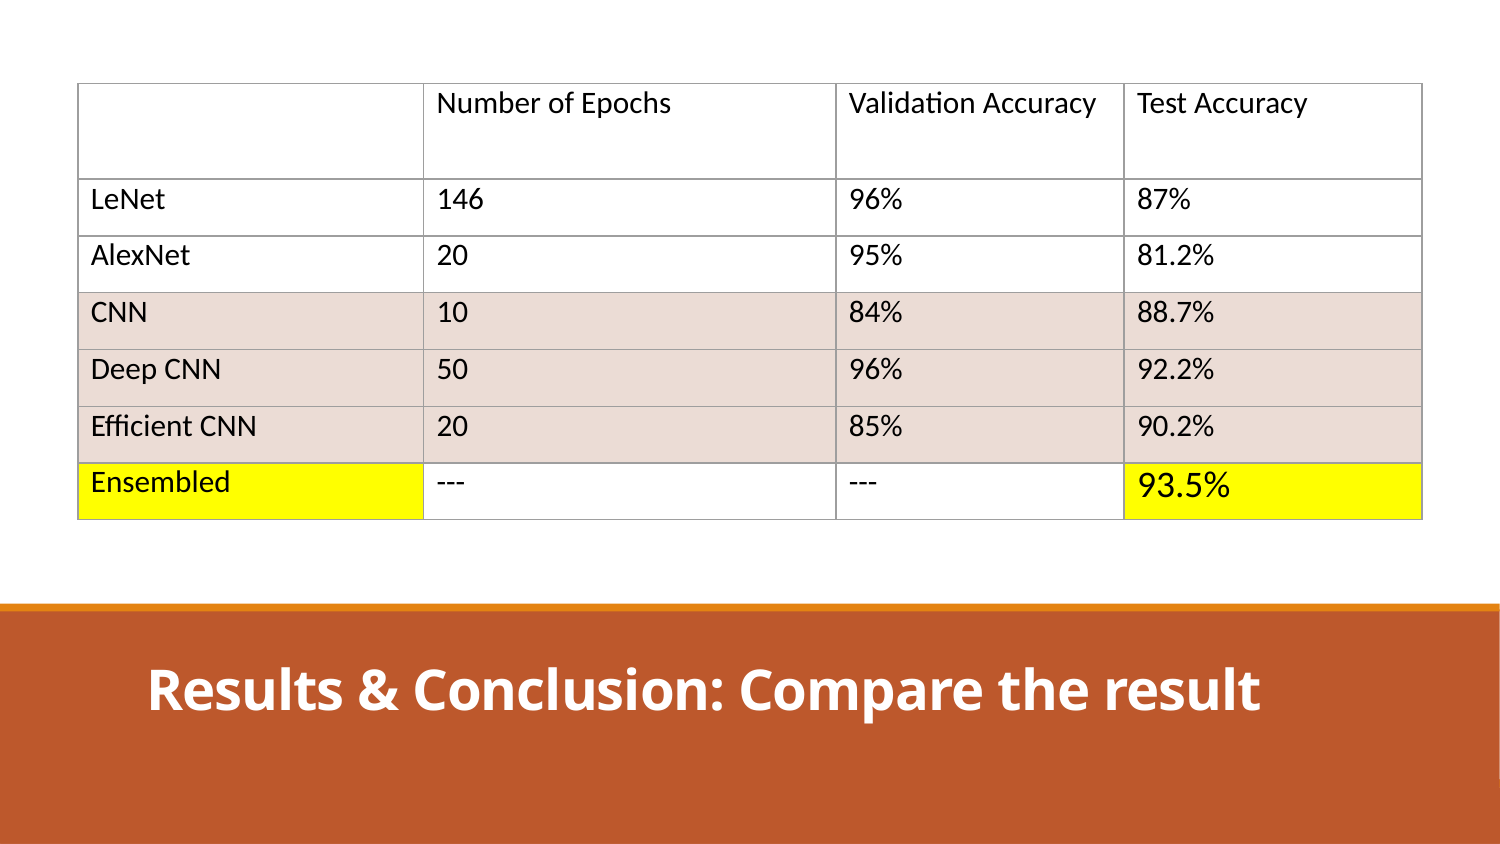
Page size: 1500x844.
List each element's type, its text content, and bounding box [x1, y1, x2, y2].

text_box Results & Conclusion: Compare the result [131, 630, 1369, 732]
table_cell 10 [424, 293, 835, 349]
table_cell Efficient CNN [79, 407, 423, 462]
table_cell 20 [424, 407, 835, 462]
table_header Test Accuracy [1125, 84, 1421, 178]
table_cell --- [837, 464, 1123, 519]
table_cell 96% [837, 180, 1123, 235]
table_header Validation Accuracy [837, 84, 1123, 178]
table_cell 85% [837, 407, 1123, 462]
text_box [0, 602, 1500, 613]
text_box [0, 613, 1500, 844]
table_cell 20 [424, 237, 835, 292]
table_cell 88.7% [1125, 293, 1421, 349]
table_cell Deep CNN [79, 350, 423, 406]
table_cell 96% [837, 350, 1123, 406]
table_cell 93.5% [1125, 464, 1421, 519]
table_cell AlexNet [79, 237, 423, 292]
table_cell --- [424, 464, 835, 519]
table_cell 81.2% [1125, 237, 1421, 292]
table_cell 50 [424, 350, 835, 406]
table_header [79, 84, 423, 178]
table_cell 92.2% [1125, 350, 1421, 406]
table_cell 87% [1125, 180, 1421, 235]
text_box [0, 0, 1500, 602]
table_cell LeNet [79, 180, 423, 235]
table_cell 84% [837, 293, 1123, 349]
table_cell CNN [79, 293, 423, 349]
table_header Number of Epochs [424, 84, 835, 178]
table_cell 95% [837, 237, 1123, 292]
table_cell 90.2% [1125, 407, 1421, 462]
table_cell 146 [424, 180, 835, 235]
table_cell Ensembled [79, 464, 423, 519]
